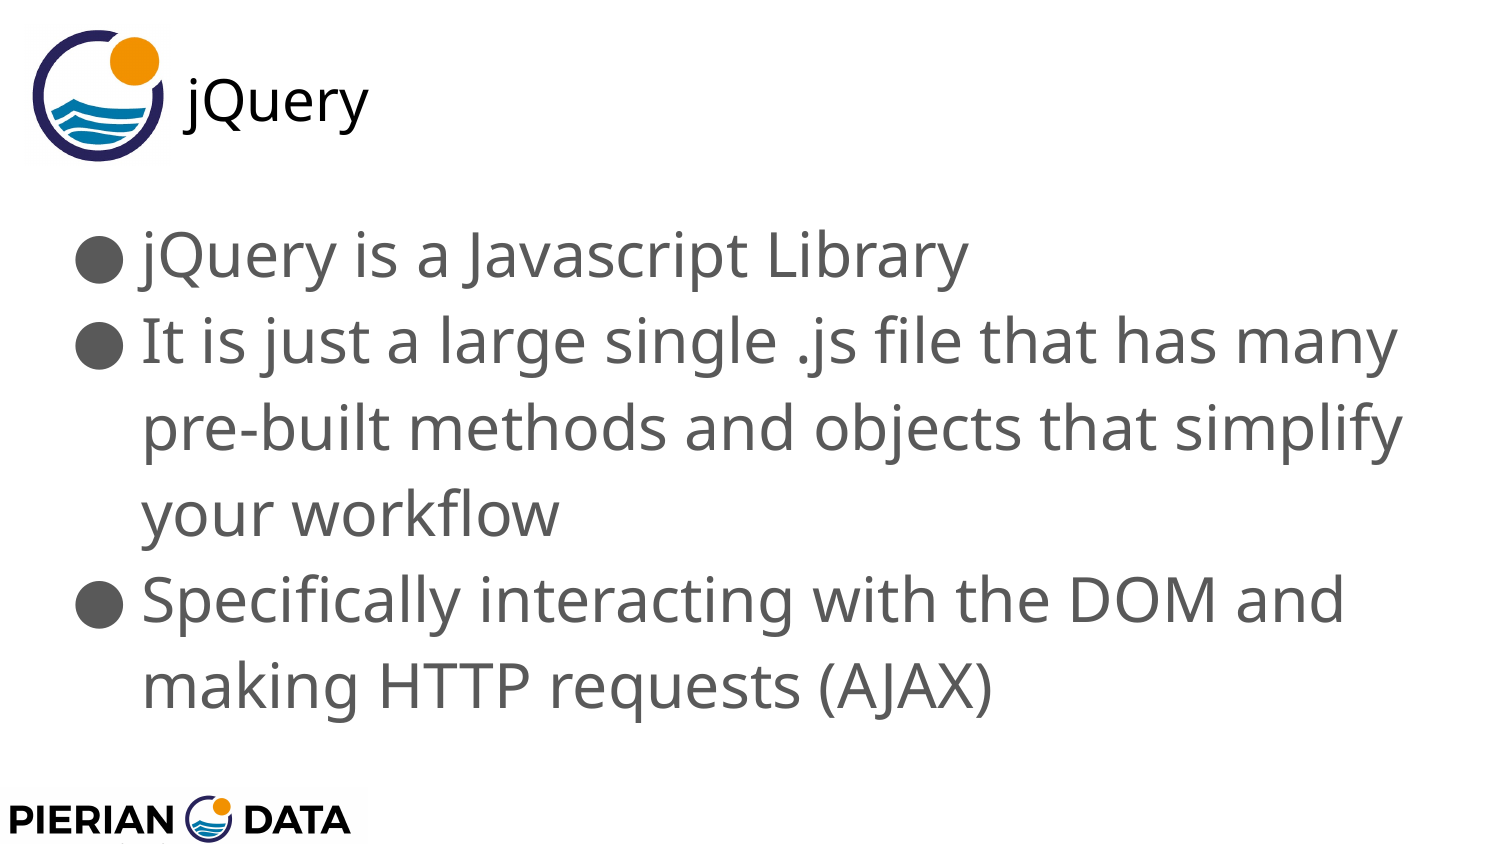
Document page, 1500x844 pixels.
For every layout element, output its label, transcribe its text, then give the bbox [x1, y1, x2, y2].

picture [0, 787, 368, 844]
list jQuery is a Javascript Library It is just a large single .js file that has many pre-built methods and objects that simplify your workflow Specifically interacting with the DOM and making HTTP requests (AJAX) [51, 189, 1449, 750]
title jQuery [176, 48, 1449, 143]
picture [24, 24, 172, 167]
